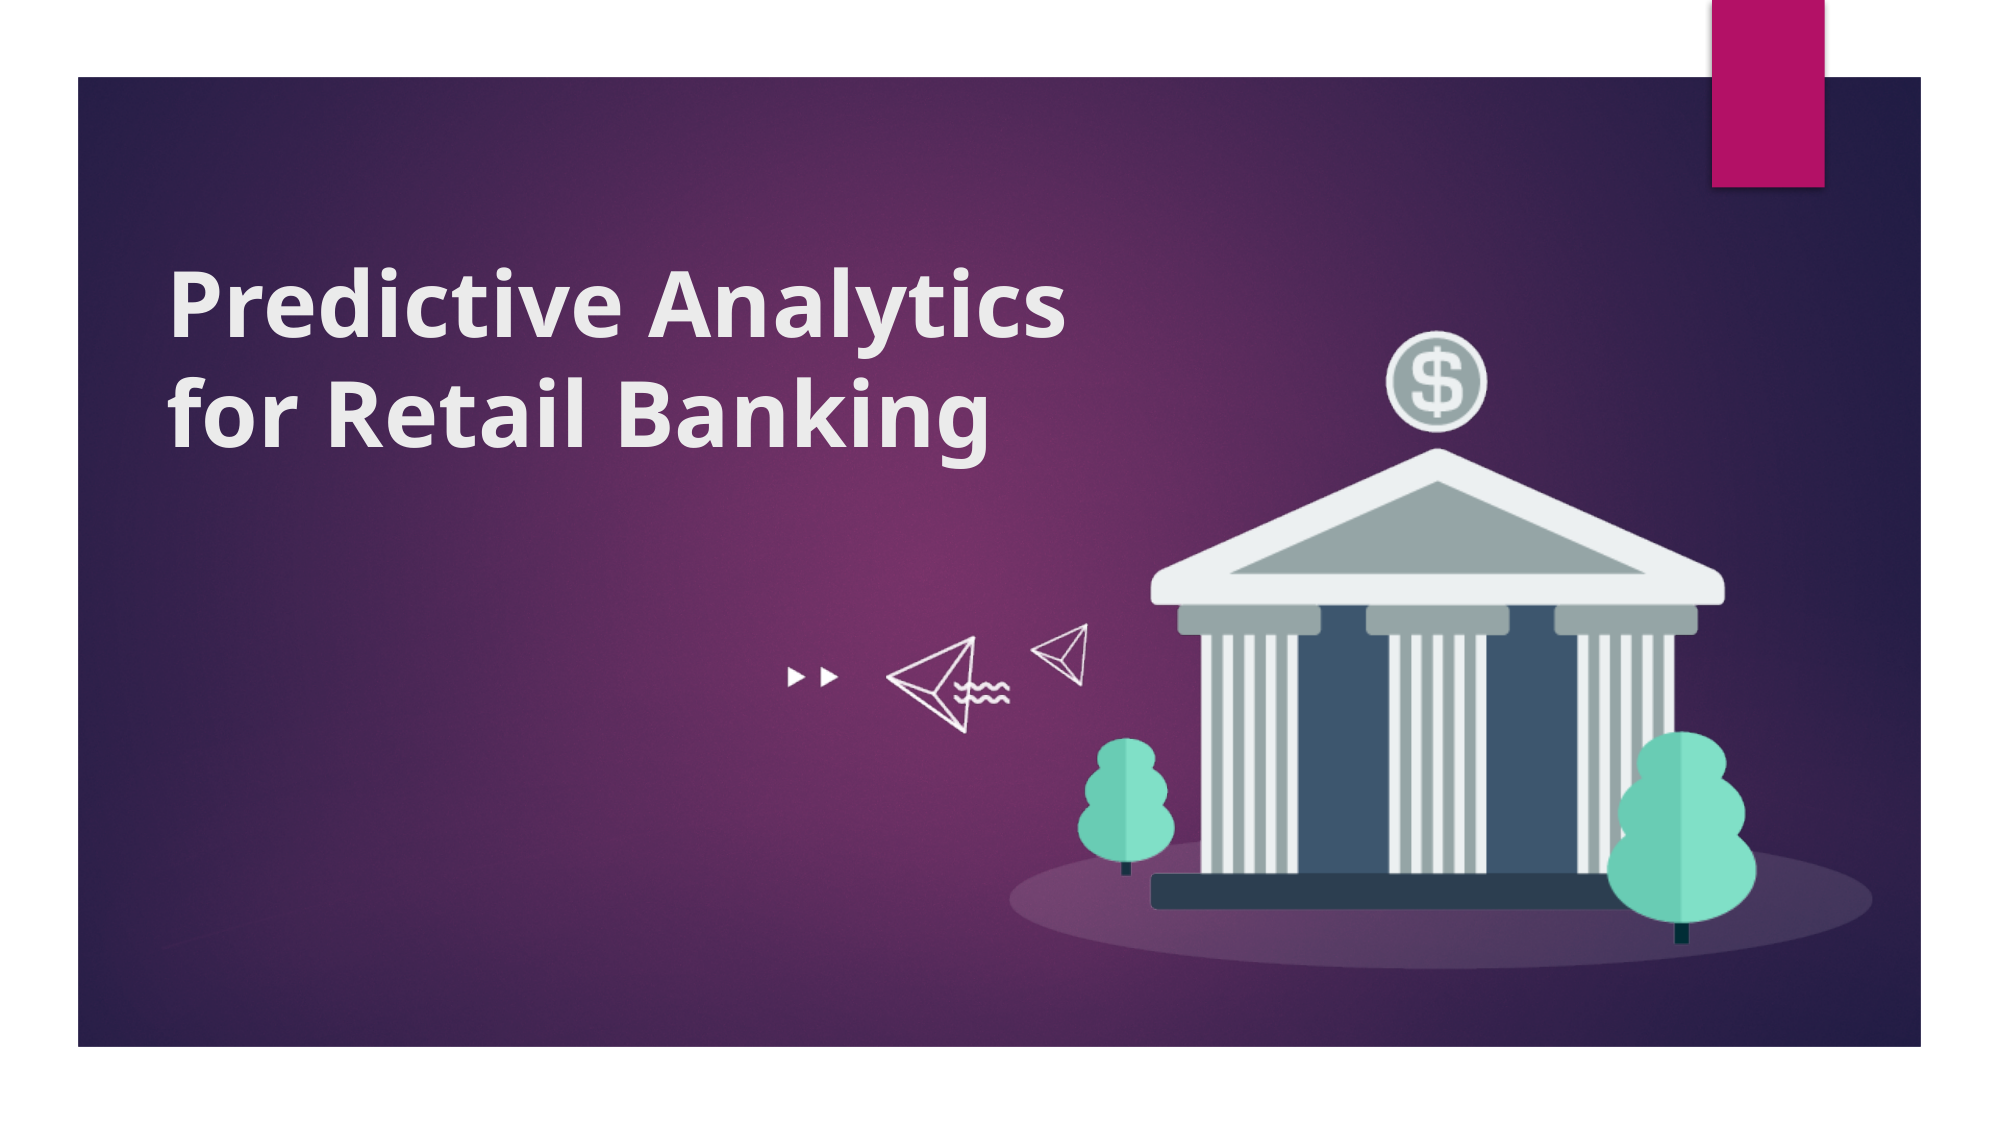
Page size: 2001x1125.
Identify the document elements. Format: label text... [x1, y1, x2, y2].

picture [761, 302, 1899, 994]
title Predictive Analytics for Retail Banking [151, 164, 1154, 474]
